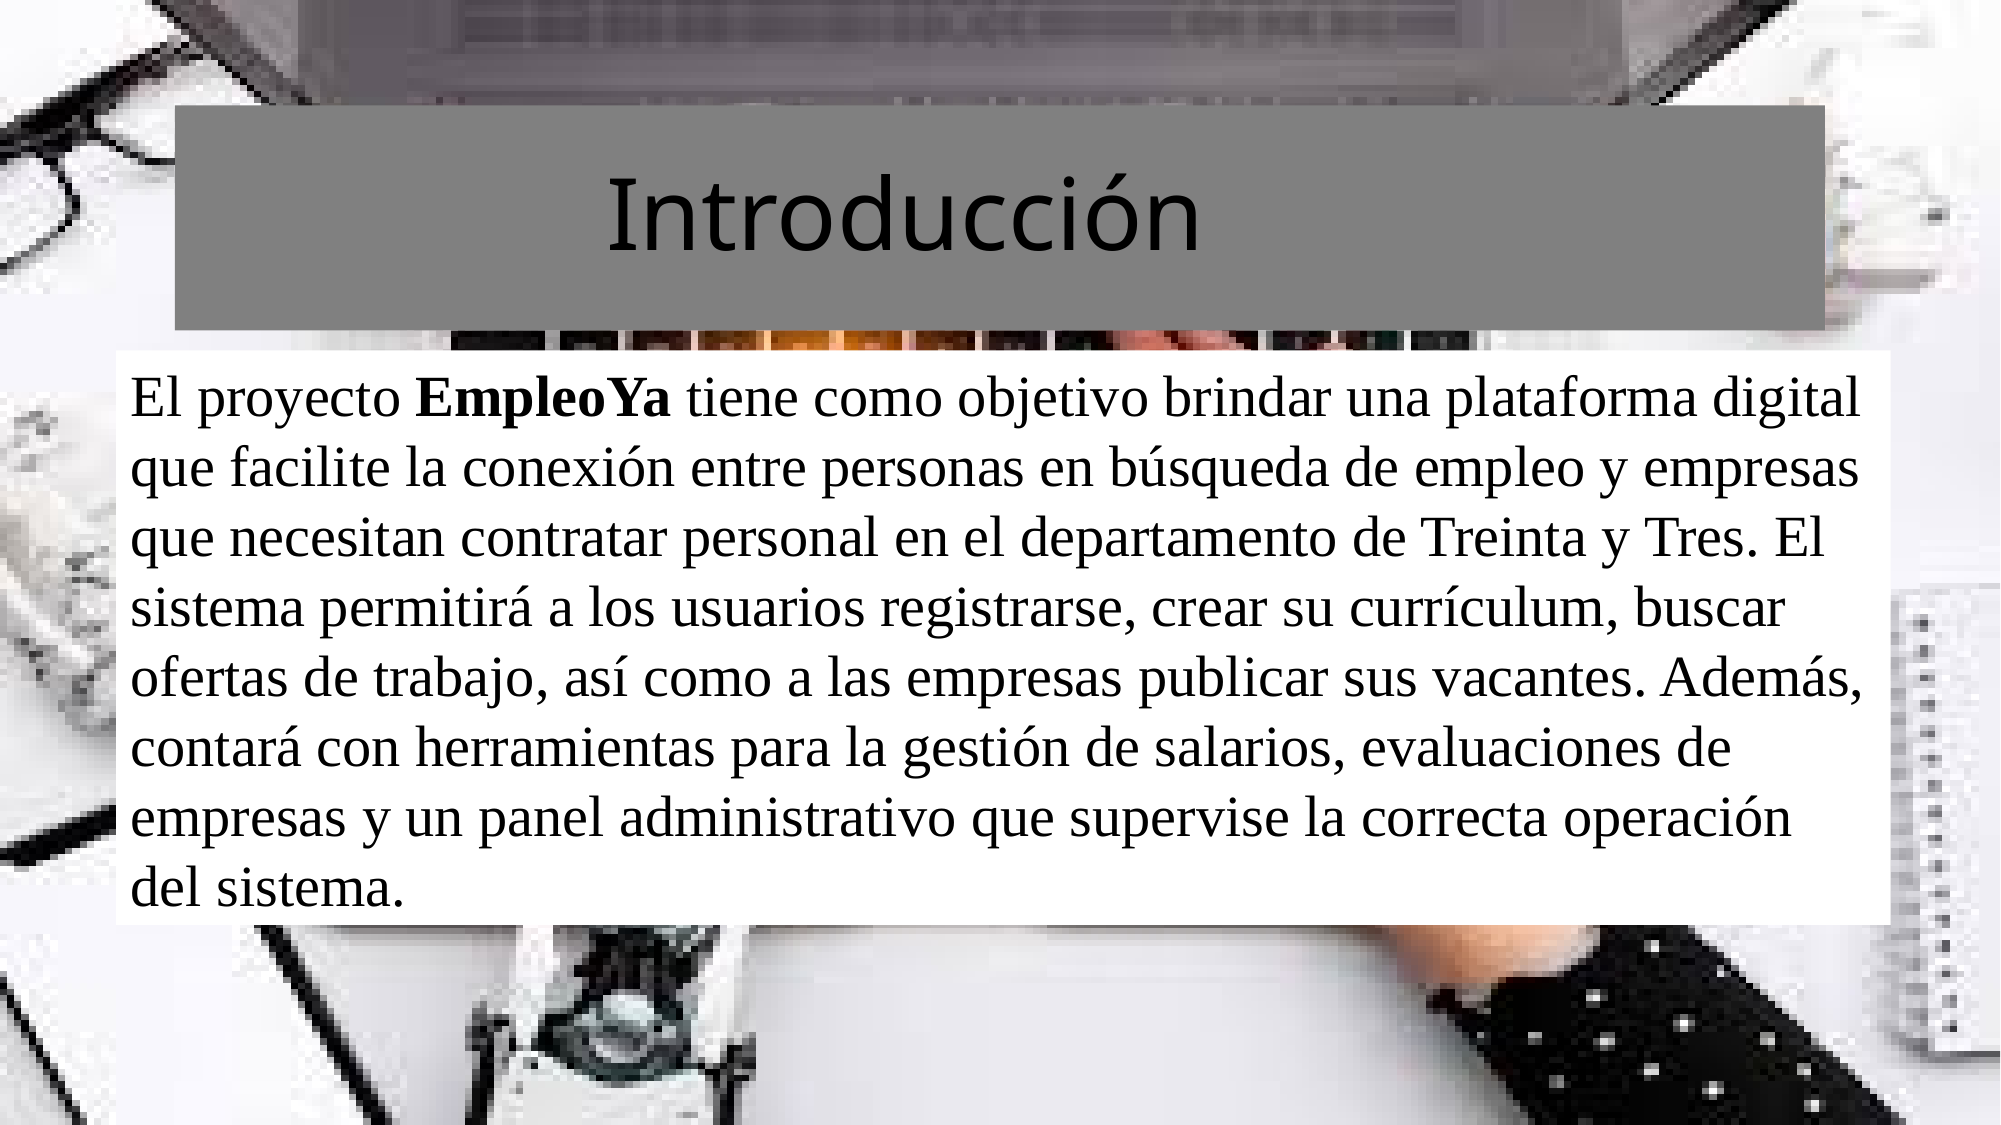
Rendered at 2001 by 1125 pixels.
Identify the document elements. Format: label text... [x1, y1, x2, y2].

title Introducción [174, 105, 1825, 331]
picture [0, 0, 2001, 1125]
text_box El proyecto EmpleoYa tiene como objetivo brindar una plataforma digital que facilite la conexión entre personas en búsqueda de empleo y empresas que necesitan contratar personal en el departamento de Treinta y Tres. El sistema permitirá a los usuarios registrarse, crear su currículum, buscar ofertas de trabajo, así como a las empresas publicar sus vacantes. Además, contará con herramientas para la gestión de salarios, evaluaciones de empresas y un panel administrativo que supervise la correcta operación del sistema. [116, 350, 1891, 925]
